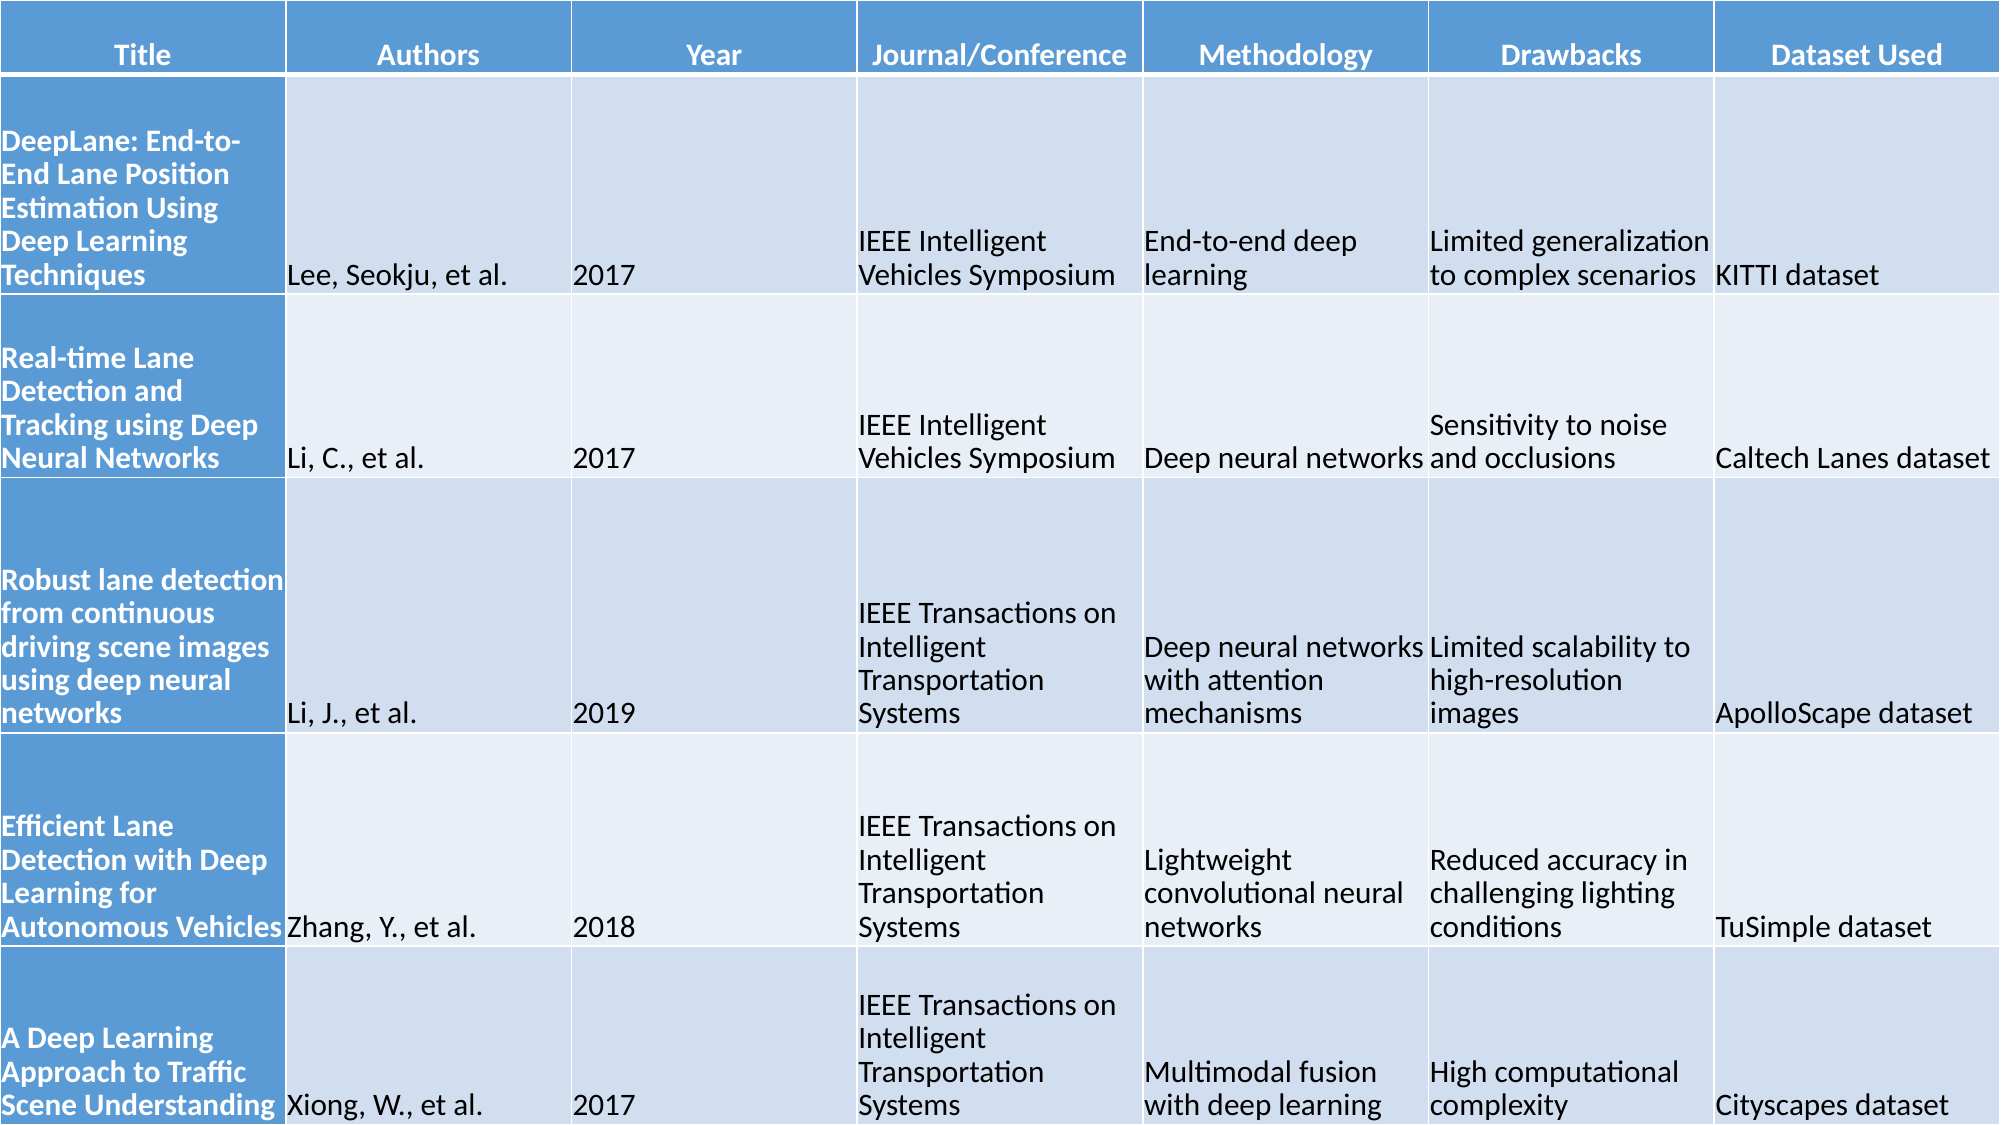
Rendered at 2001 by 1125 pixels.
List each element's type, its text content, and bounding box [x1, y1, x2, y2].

table_cell High computational complexity [1429, 947, 1713, 1124]
table_header Year [572, 1, 856, 72]
table_cell Sensitivity to noise and occlusions [1429, 295, 1713, 477]
table_cell End-to-end deep learning [1144, 77, 1428, 293]
table_cell Efficient Lane Detection with Deep Learning for Autonomous Vehicles [1, 734, 285, 945]
table_cell Limited scalability to high-resolution images [1429, 478, 1713, 732]
table_cell Li, J., et al. [287, 478, 571, 732]
table_cell Deep neural networks [1144, 295, 1428, 477]
table_cell Li, C., et al. [287, 295, 571, 477]
table_cell Lee, Seokju, et al. [287, 77, 571, 293]
table_cell DeepLane: End-to-End Lane Position Estimation Using Deep Learning Techniques [1, 77, 285, 293]
table_cell IEEE Transactions on Intelligent Transportation Systems [858, 478, 1142, 732]
table_cell ApolloScape dataset [1715, 478, 1999, 732]
table_cell 2017 [572, 295, 856, 477]
table_header Methodology [1144, 1, 1428, 72]
table_cell IEEE Intelligent Vehicles Symposium [858, 295, 1142, 477]
table_cell KITTI dataset [1715, 77, 1999, 293]
table_header Drawbacks [1429, 1, 1713, 72]
table_cell Real-time Lane Detection and Tracking using Deep Neural Networks [1, 295, 285, 477]
table_cell Xiong, W., et al. [287, 947, 571, 1124]
table_cell TuSimple dataset [1715, 734, 1999, 945]
table_header Authors [287, 1, 571, 72]
table_cell Zhang, Y., et al. [287, 734, 571, 945]
table_cell 2019 [572, 478, 856, 732]
table_cell Reduced accuracy in challenging lighting conditions [1429, 734, 1713, 945]
table_header Journal/Conference [858, 1, 1142, 72]
table_cell Limited generalization to complex scenarios [1429, 77, 1713, 293]
table_cell IEEE Intelligent Vehicles Symposium [858, 77, 1142, 293]
table_cell A Deep Learning Approach to Traffic Scene Understanding [1, 947, 285, 1124]
table_header Dataset Used [1715, 1, 1999, 72]
table_cell 2017 [572, 77, 856, 293]
table_cell IEEE Transactions on Intelligent Transportation Systems [858, 734, 1142, 945]
table_header Title [1, 1, 285, 72]
table_cell Cityscapes dataset [1715, 947, 1999, 1124]
table_cell 2017 [572, 947, 856, 1124]
table_cell Caltech Lanes dataset [1715, 295, 1999, 477]
table_cell Lightweight convolutional neural networks [1144, 734, 1428, 945]
table_cell 2018 [572, 734, 856, 945]
table_cell Deep neural networks with attention mechanisms [1144, 478, 1428, 732]
table_cell IEEE Transactions on Intelligent Transportation Systems [858, 947, 1142, 1124]
table_cell Robust lane detection from continuous driving scene images using deep neural networks [1, 478, 285, 732]
table_cell Multimodal fusion with deep learning [1144, 947, 1428, 1124]
